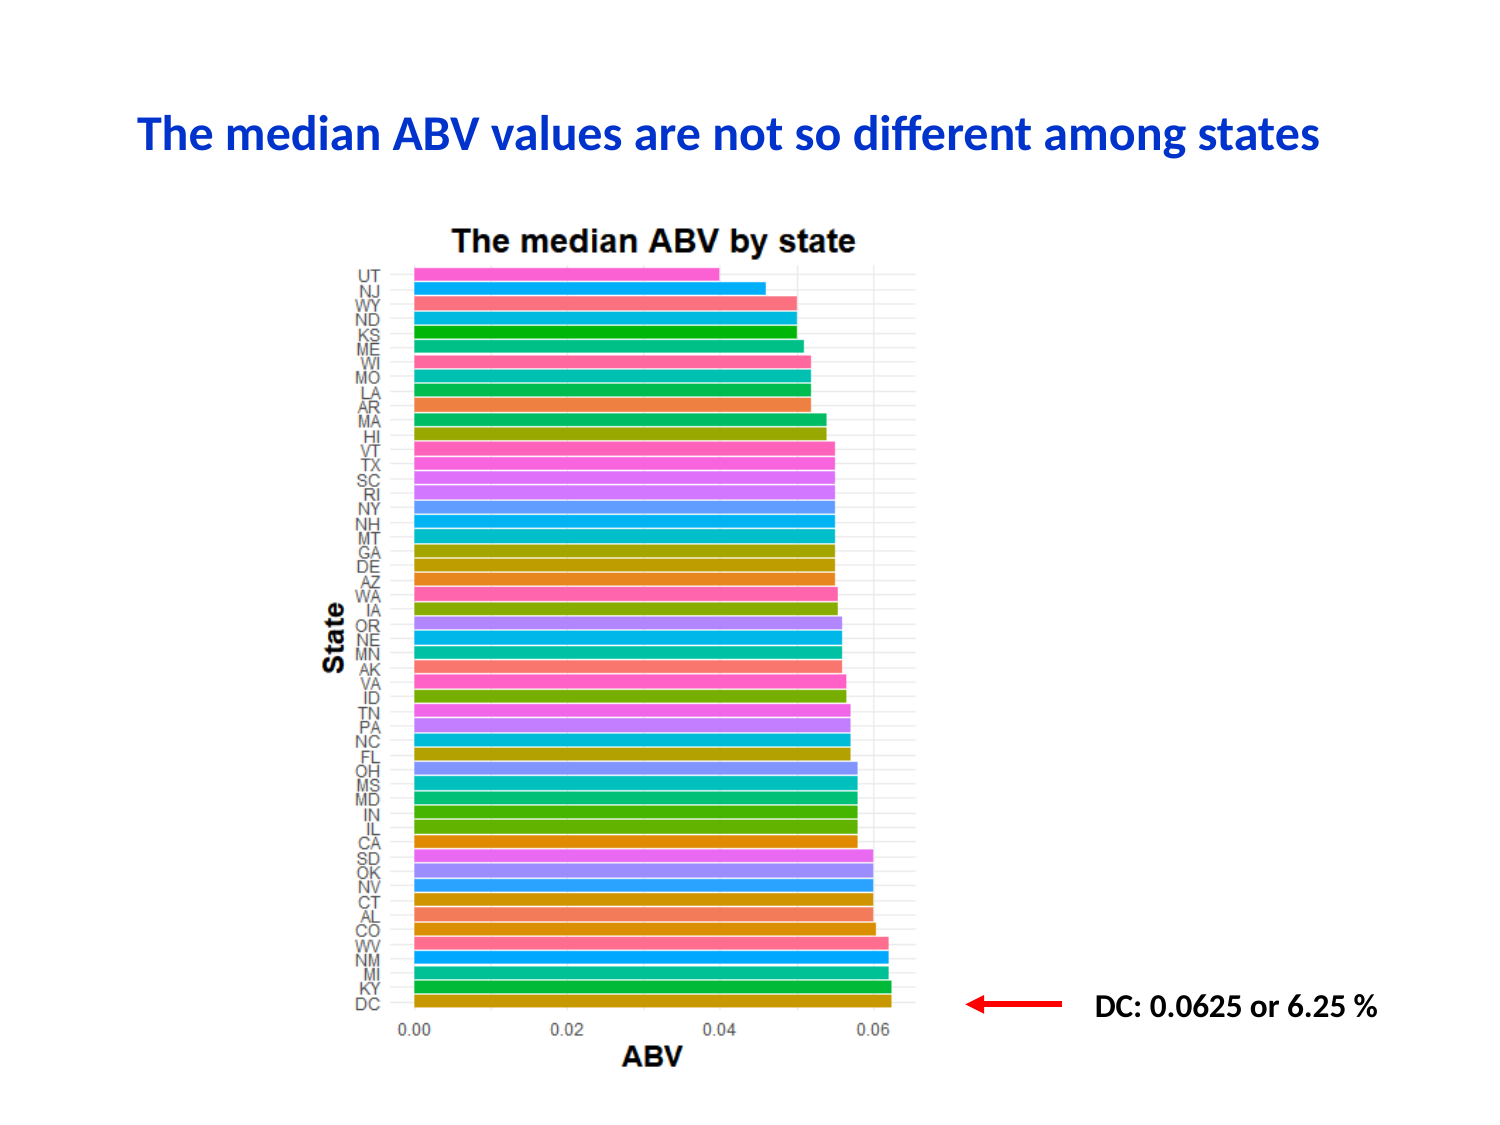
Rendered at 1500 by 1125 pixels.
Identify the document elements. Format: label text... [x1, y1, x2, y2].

picture [310, 216, 927, 1081]
text_box The median ABV values are not so different among states [122, 92, 1336, 168]
text_box DC: 0.0625 or 6.25 % [1080, 976, 1394, 1032]
